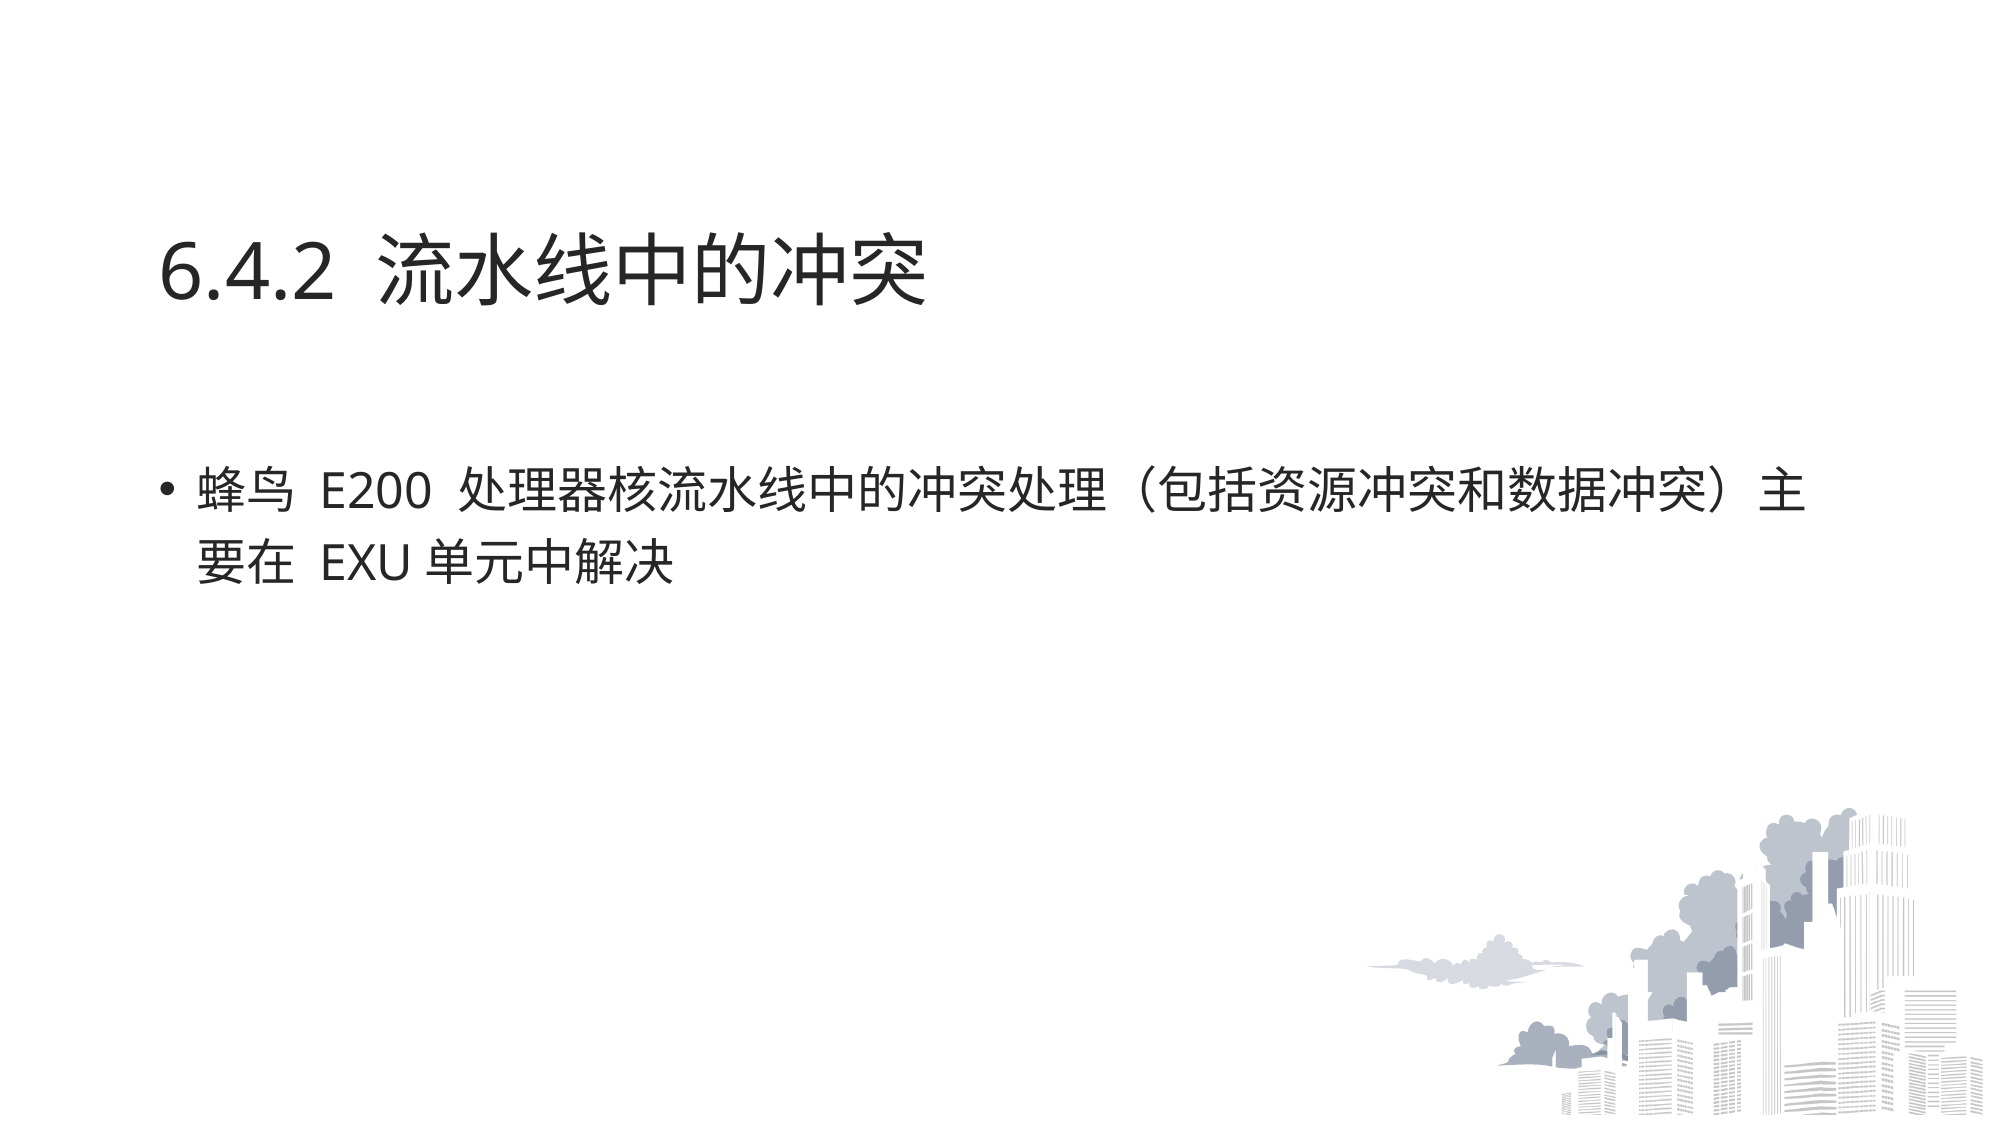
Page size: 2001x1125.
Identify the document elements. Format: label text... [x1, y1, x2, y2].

list 蜂鸟 E200 处理器核流水线中的冲突处理（包括资源冲突和数据冲突）主要在 EXU单元中解决 [143, 438, 1857, 1125]
title 6.4.2 流水线中的冲突 [143, 193, 1857, 418]
